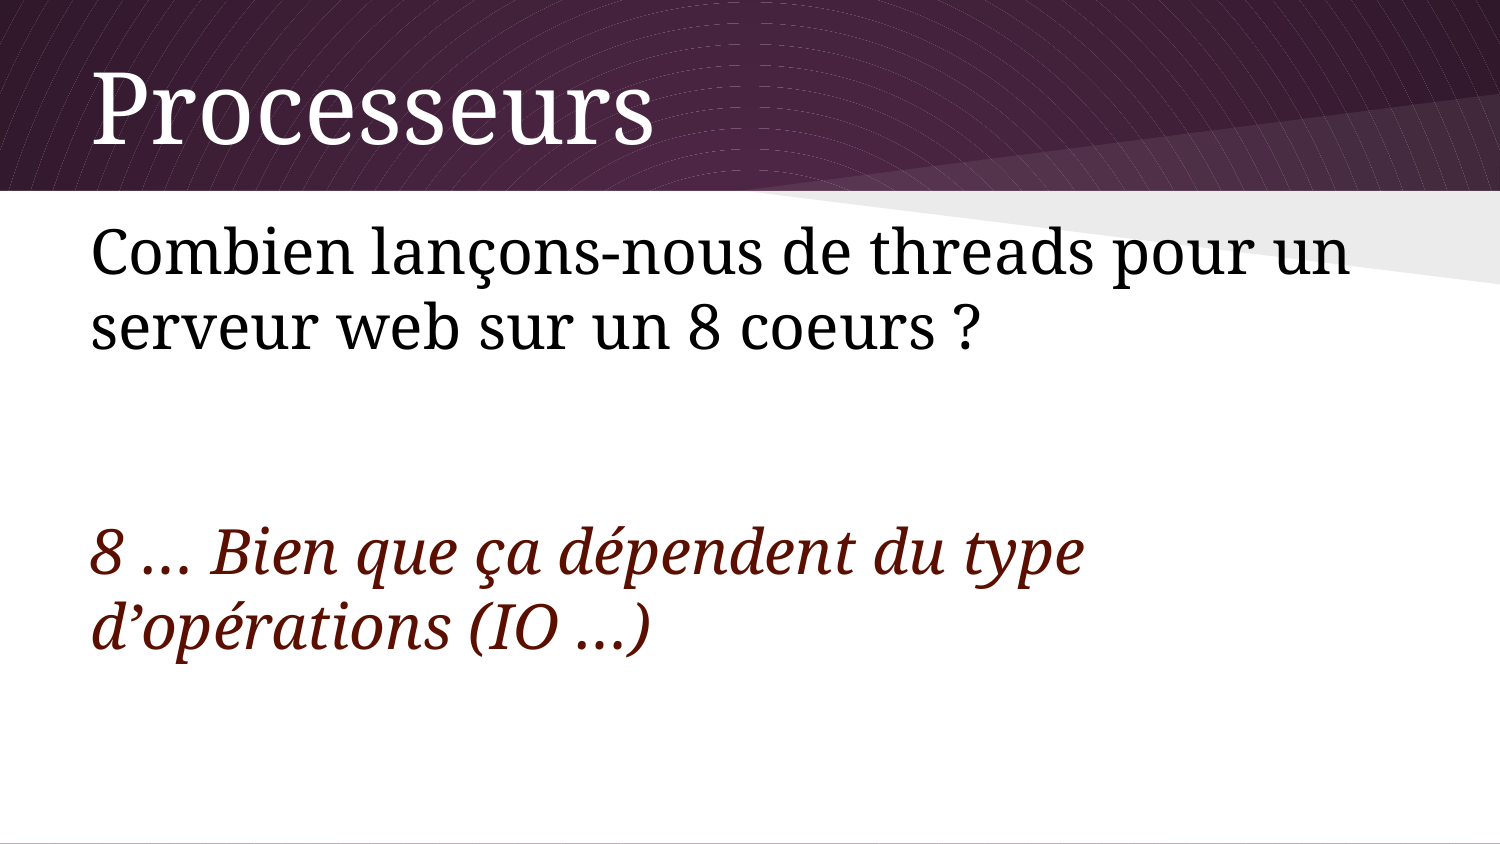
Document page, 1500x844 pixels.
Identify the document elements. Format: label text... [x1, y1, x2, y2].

title Processeurs [75, 33, 1425, 175]
list Combien lançons-nous de threads pour un serveur web sur un 8 coeurs ? 8 … Bien que ça dépendent du type d’opérations (IO …) [75, 196, 1425, 808]
